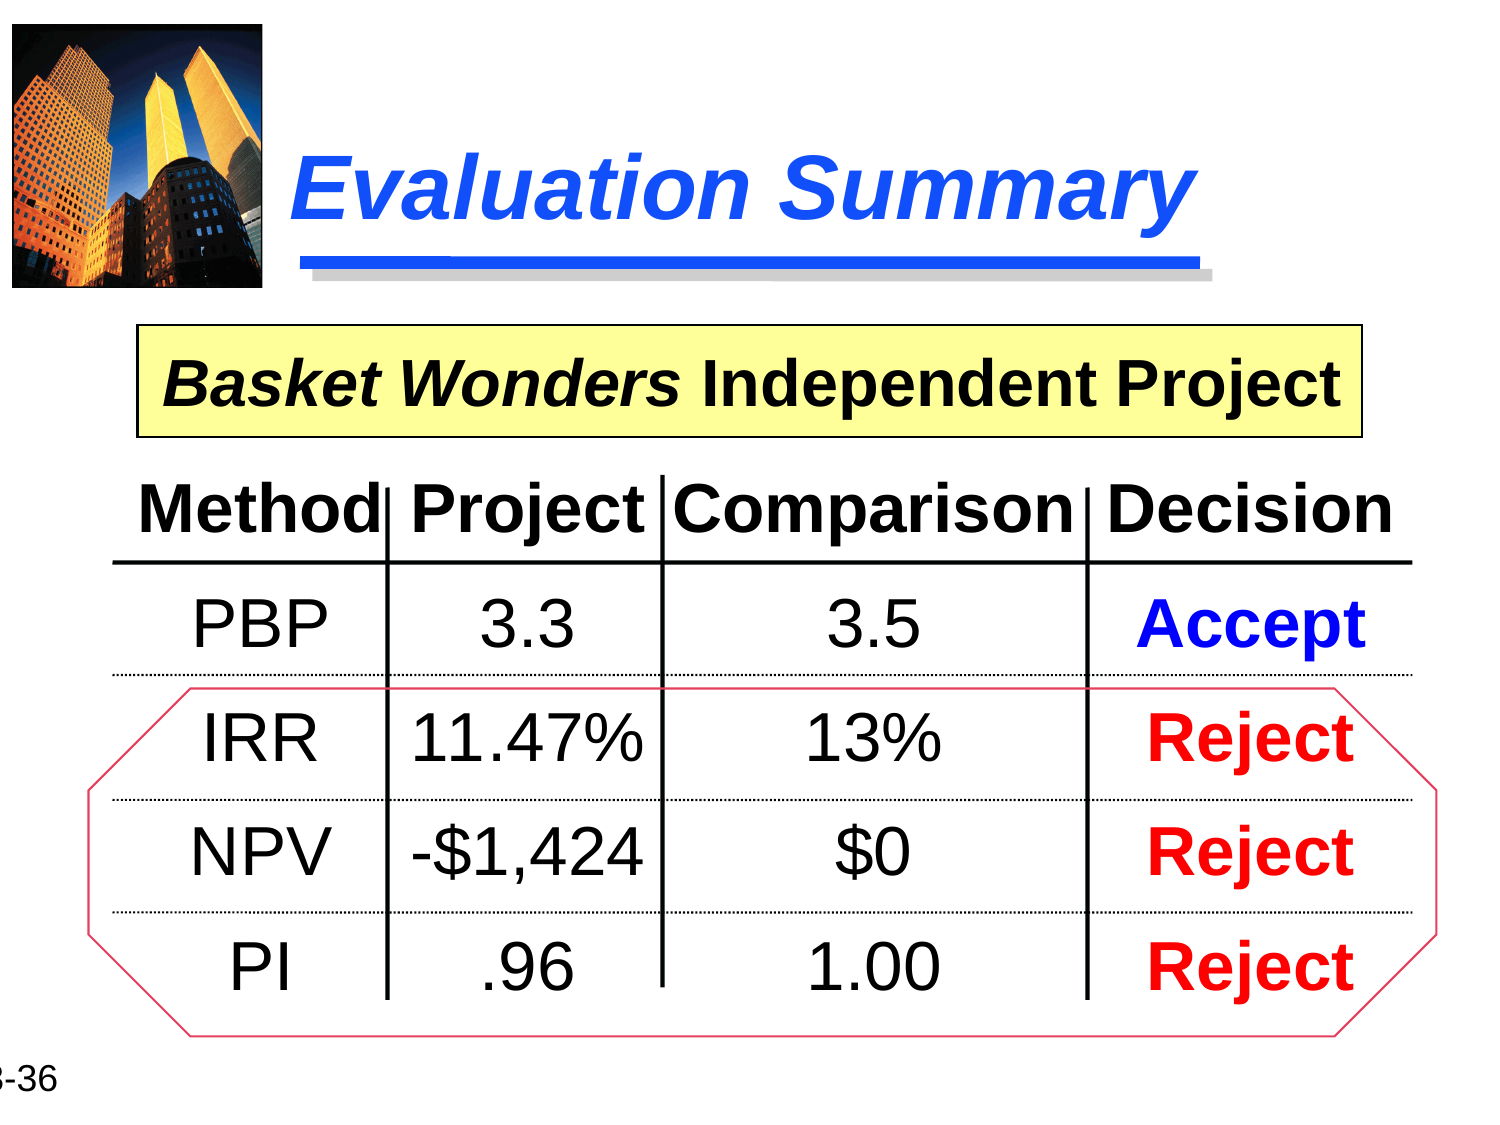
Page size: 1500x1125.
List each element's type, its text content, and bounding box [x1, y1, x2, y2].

text_box [1404, 757, 1437, 967]
text_box [88, 774, 104, 950]
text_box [109, 467, 1399, 1066]
text_box [137, 324, 1363, 438]
title Evaluation Summary [275, 78, 1388, 288]
text_box Basket Wonders Independent Project [147, 332, 1358, 428]
picture [12, 24, 263, 288]
